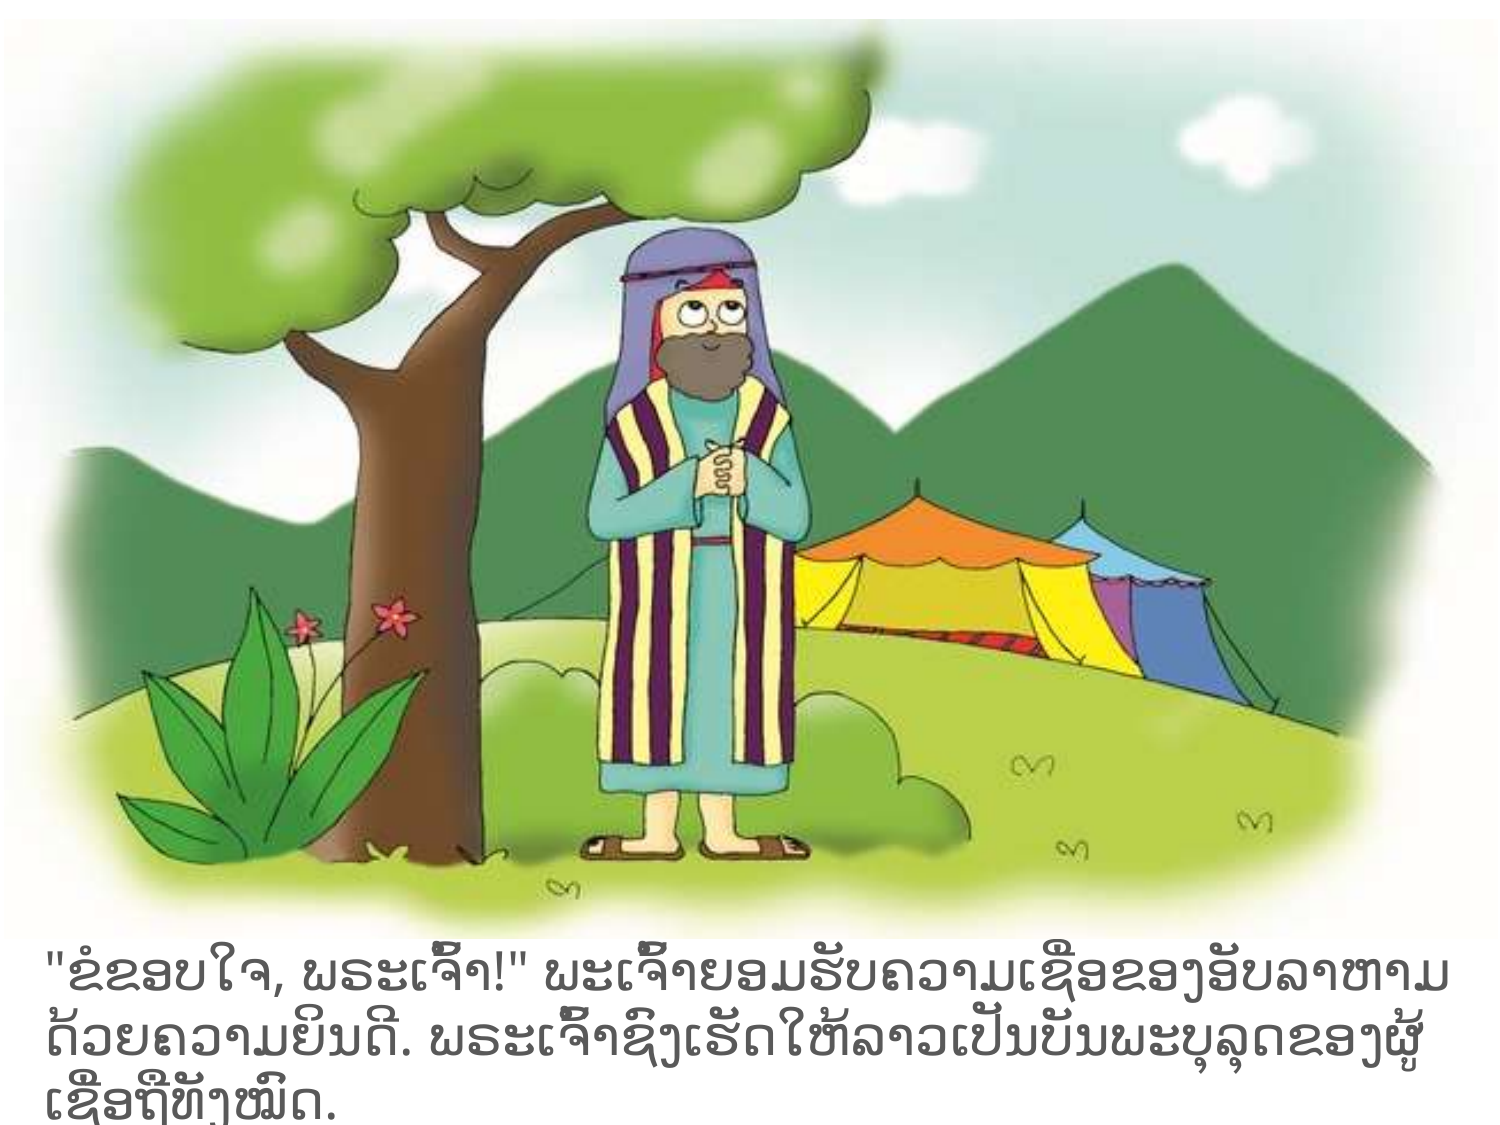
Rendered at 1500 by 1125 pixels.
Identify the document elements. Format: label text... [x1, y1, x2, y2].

text_box "ຂໍຂອບໃຈ, ພຣະເຈົ້າ!" ພະເຈົ້າຍອມຮັບຄວາມເຊື່ອຂອງອັບລາຫາມດ້ວຍຄວາມຍິນດີ. ພຣະເຈົ້າຊົງເຮັດໃຫ້ລາວເປັນບັນພະບຸລຸດຂອງຜູ້ເຊື່ອຖືທັງໝົດ. [29, 942, 1500, 1125]
picture [4, 18, 1498, 939]
